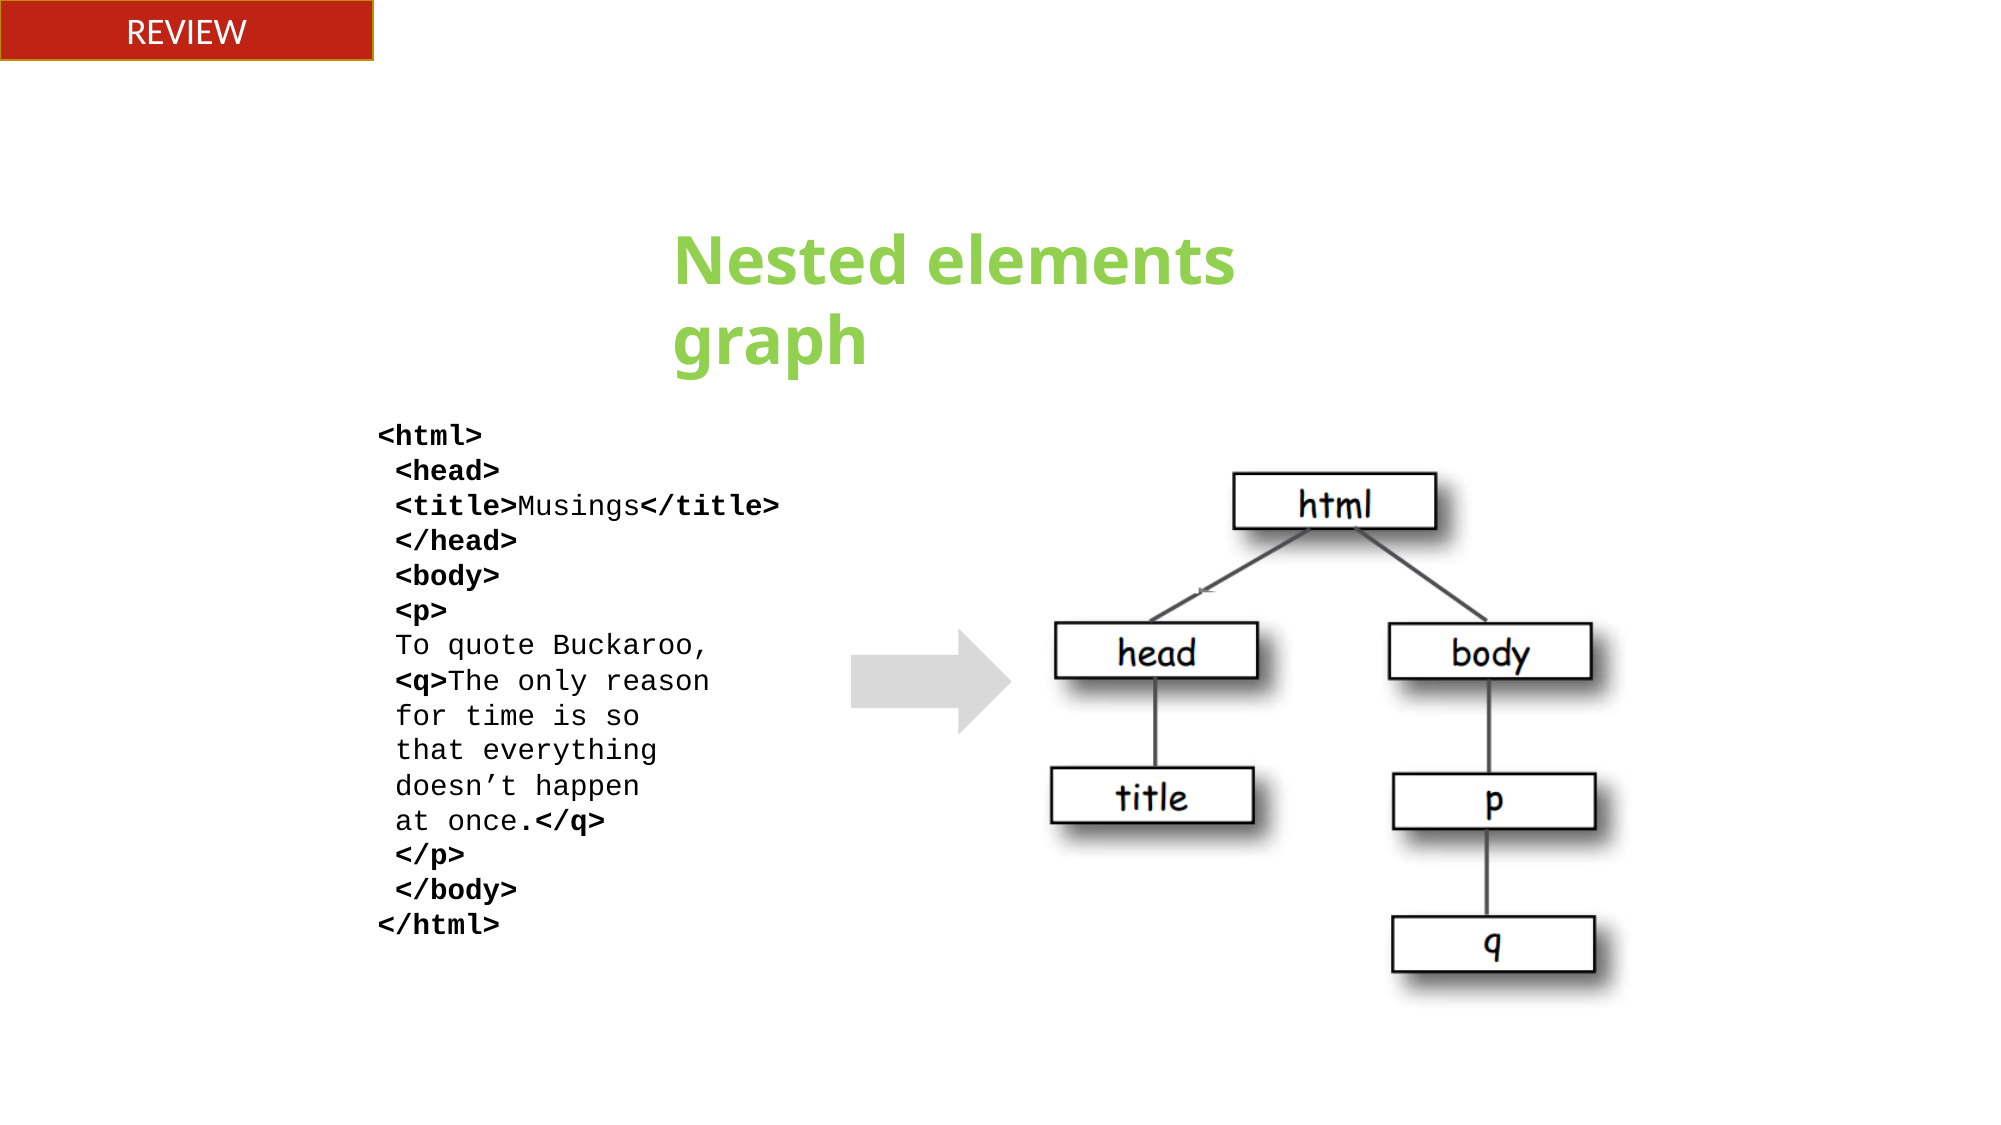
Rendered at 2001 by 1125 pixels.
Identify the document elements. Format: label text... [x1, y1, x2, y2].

text_box [850, 625, 1014, 738]
text_box REVIEW [0, 0, 374, 61]
text_box Nested elements graph [657, 210, 1366, 385]
text_box <html> <head> <title>Musings</title> </head> <body> <p> To quote Buckaroo, <q>The only reason for time is so that everything doesn’t happen at once.</q> </p> </body> </html> [362, 408, 952, 948]
picture [1035, 462, 1647, 1011]
